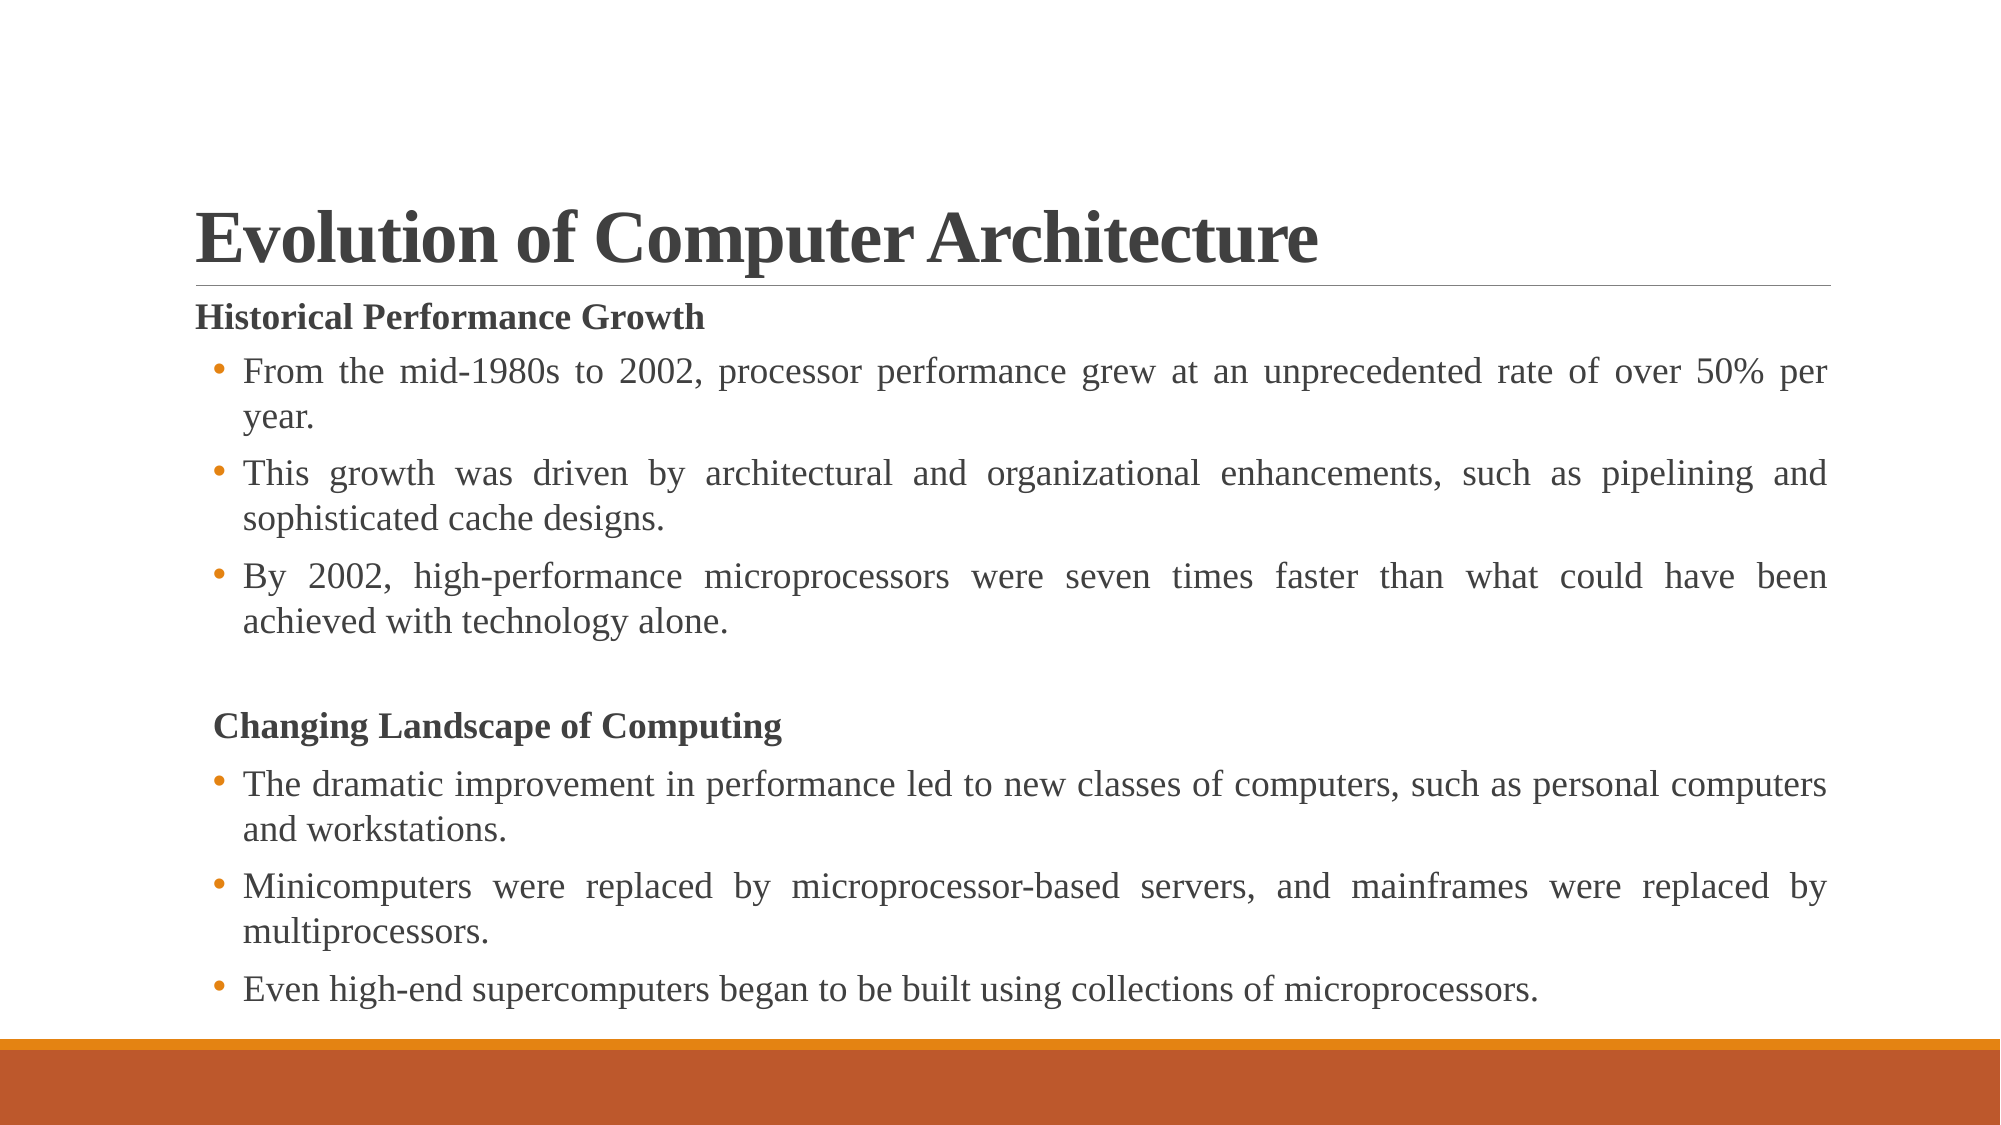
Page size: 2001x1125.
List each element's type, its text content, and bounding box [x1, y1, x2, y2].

title Evolution of Computer Architecture [180, 187, 1830, 285]
list Historical Performance Growth From the mid-1980s to 2002, processor performance grew at an unprecedented rate of over 50% per year. This growth was driven by architectural and organizational enhancements, such as pipelining and sophisticated cache designs. By 2002, high-performance microprocessors were seven times faster than what could have been achieved with technology alone. Changing Landscape of Computing The dramatic improvement in performance led to new classes of computers, such as personal computers and workstations. Minicomputers were replaced by microprocessor-based servers, and mainframes were replaced by multiprocessors. Even high-end supercomputers began to be built using collections of microprocessors. [180, 285, 1830, 1007]
